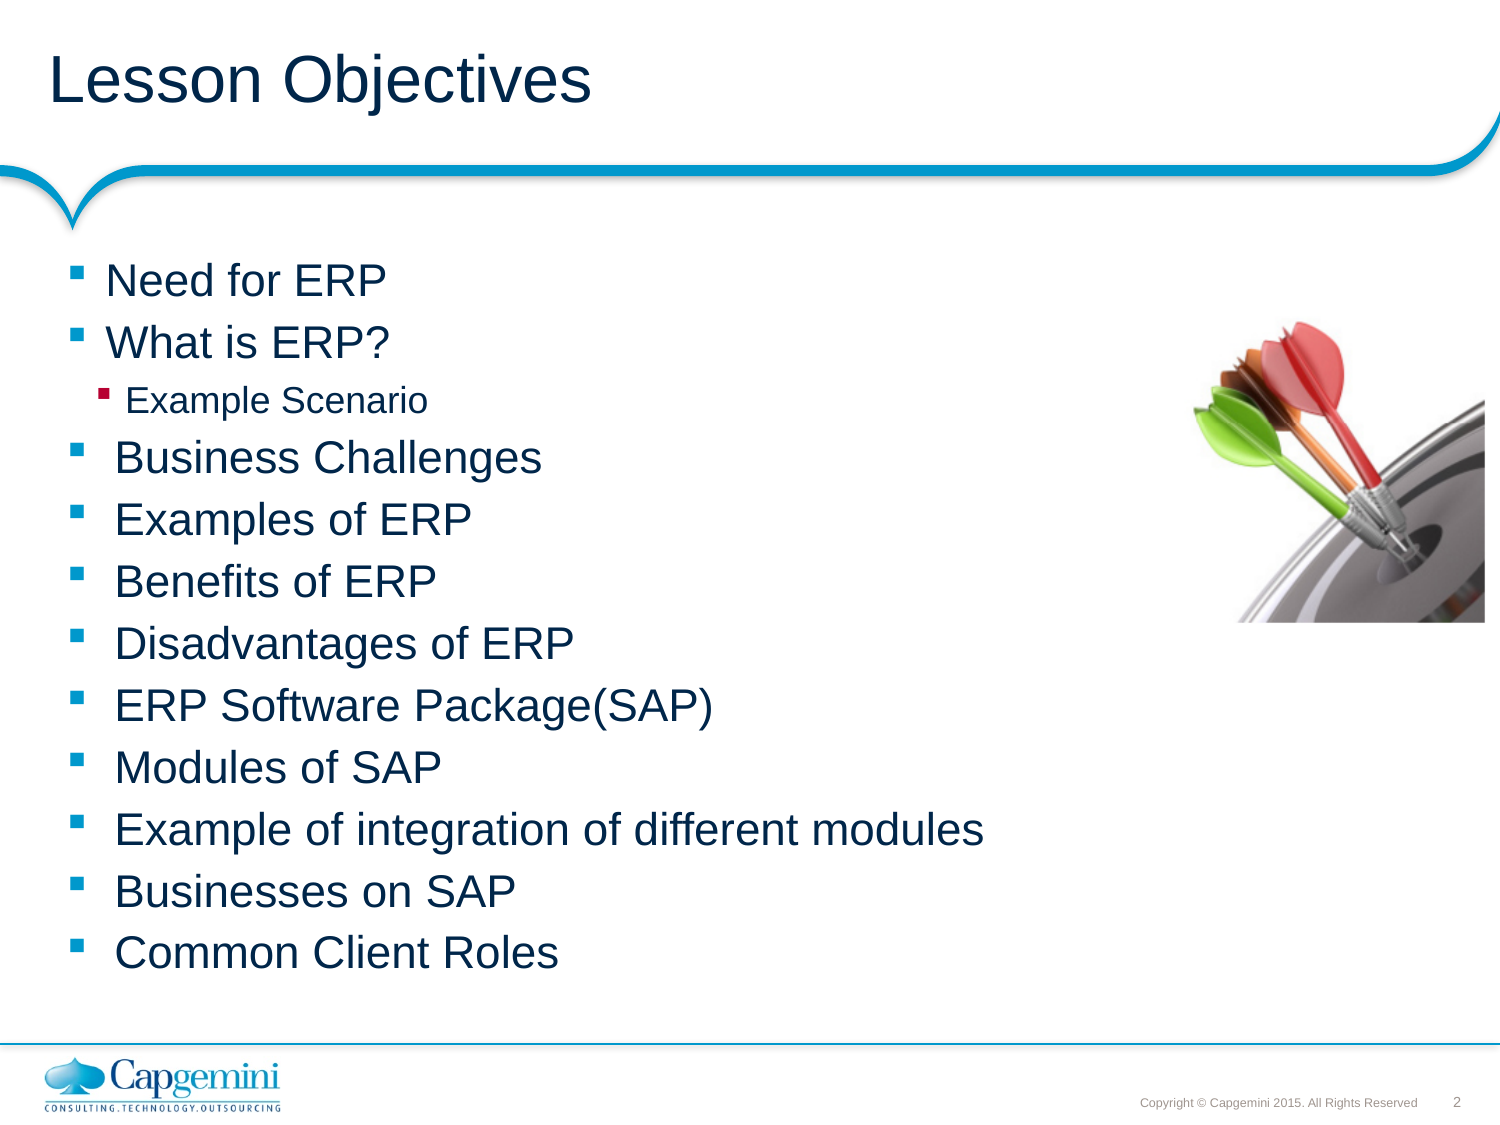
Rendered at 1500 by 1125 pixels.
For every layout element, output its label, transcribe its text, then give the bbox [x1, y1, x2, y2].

title Lesson Objectives [0, 0, 1500, 165]
picture [44, 1056, 281, 1113]
list Need for ERP What is ERP? Example Scenario Business Challenges Examples of ERP Benefits of ERP Disadvantages of ERP ERP Software Package(SAP) Modules of SAP Example of integration of different modules Businesses on SAP Common Client Roles [48, 245, 1164, 1007]
picture [1164, 299, 1492, 630]
